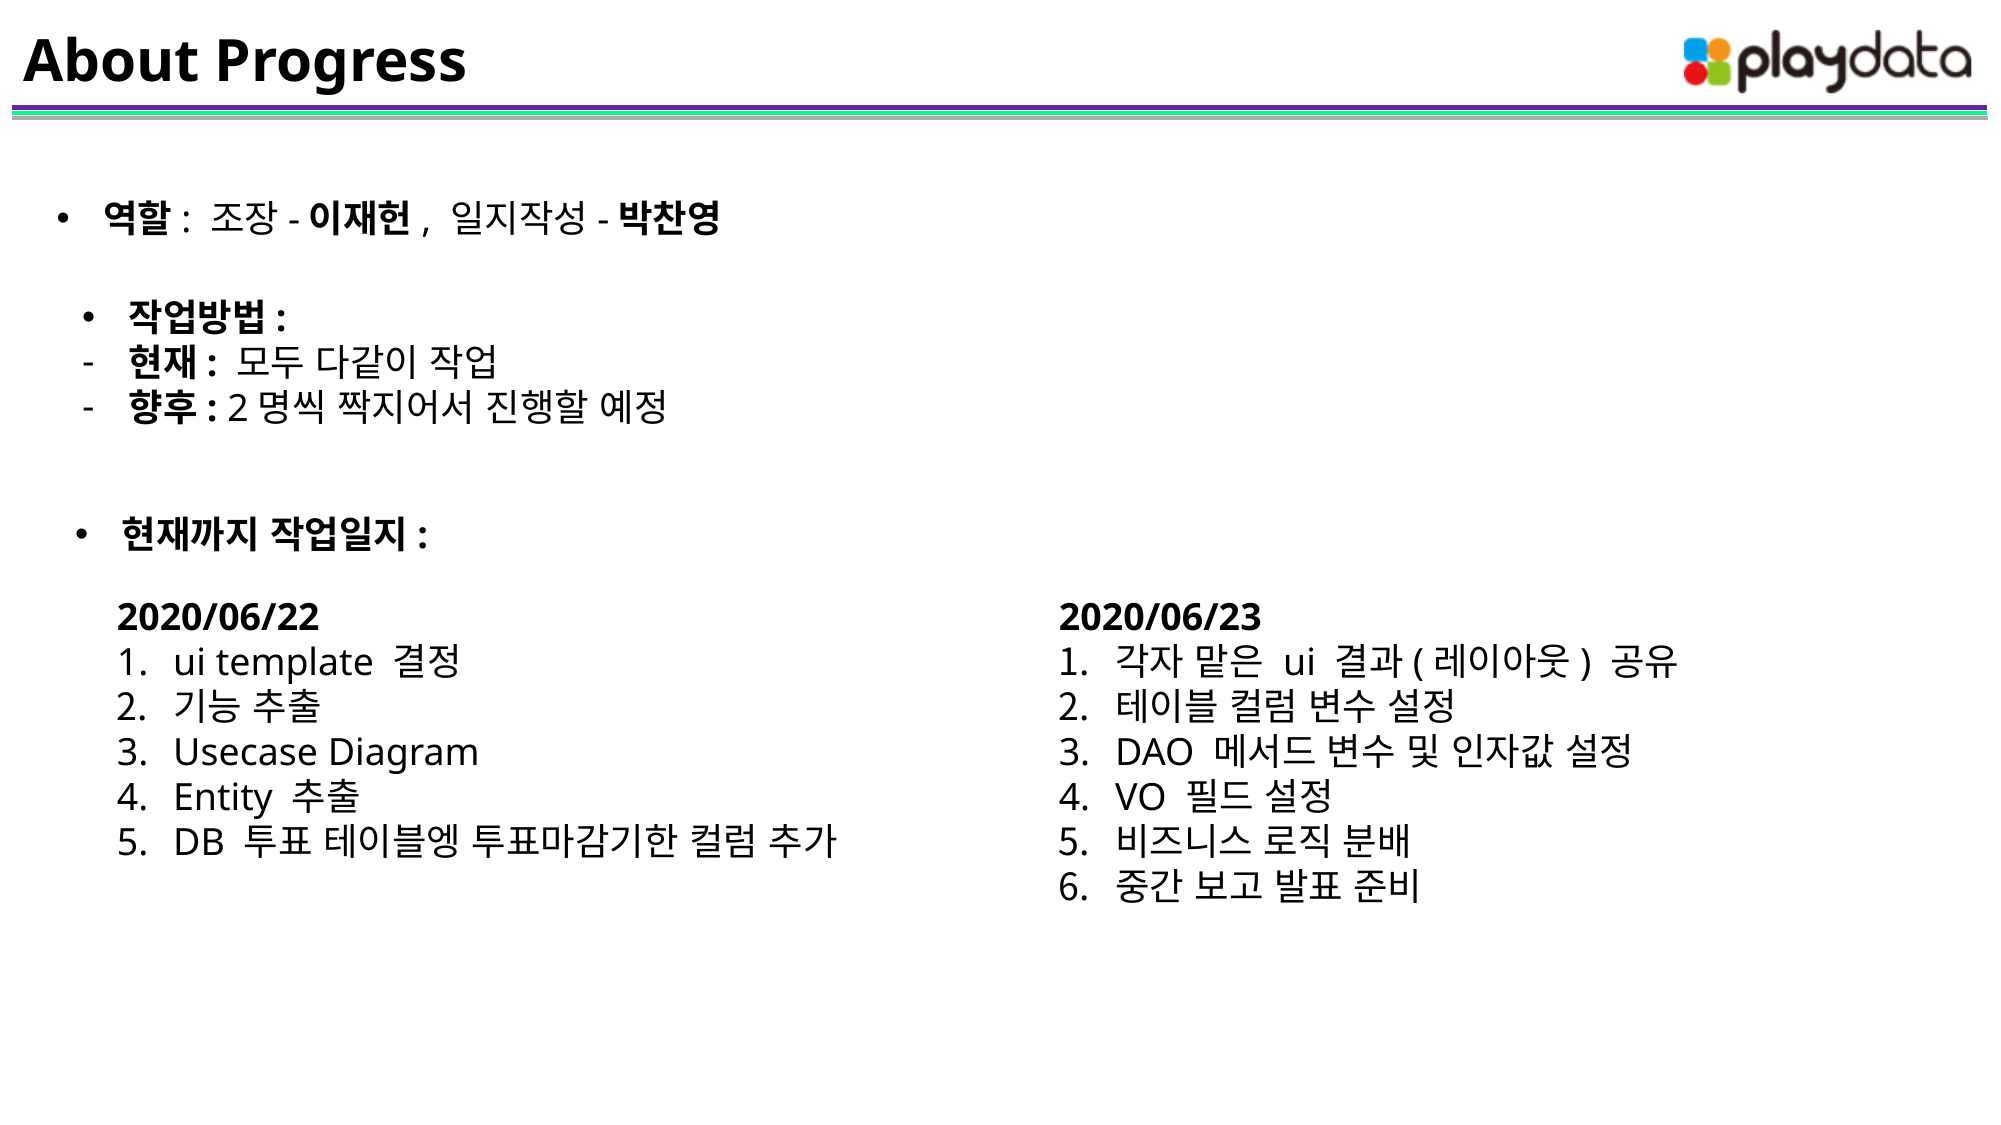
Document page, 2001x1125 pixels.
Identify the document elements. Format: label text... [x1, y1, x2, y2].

text_box About Progress [8, 16, 482, 101]
text_box 현재까지 작업일지: [60, 503, 453, 564]
text_box 2020/06/22 ui template 결정 기능 추출 Usecase Diagram Entity 추출 DB 투표 테이블엥 투표마감기한 컬럼 추가 [102, 585, 853, 871]
picture [1662, 17, 2000, 113]
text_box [12, 107, 1989, 119]
text_box 2020/06/23 각자 맡은 ui 결과(레이아웃) 공유 테이블 컬럼 변수 설정 DAO 메서드 변수 및 인자값 설정 VO 필드 설정 비즈니스 로직 분배 중간 보고 발표 준비 [1044, 585, 1694, 916]
text_box 작업방법: 현재: 모두 다같이 작업 향후: 2명씩 짝지어서 진행할 예정 [67, 286, 684, 437]
text_box 역할: 조장-이재헌, 일지작성-박찬영 [41, 187, 737, 248]
